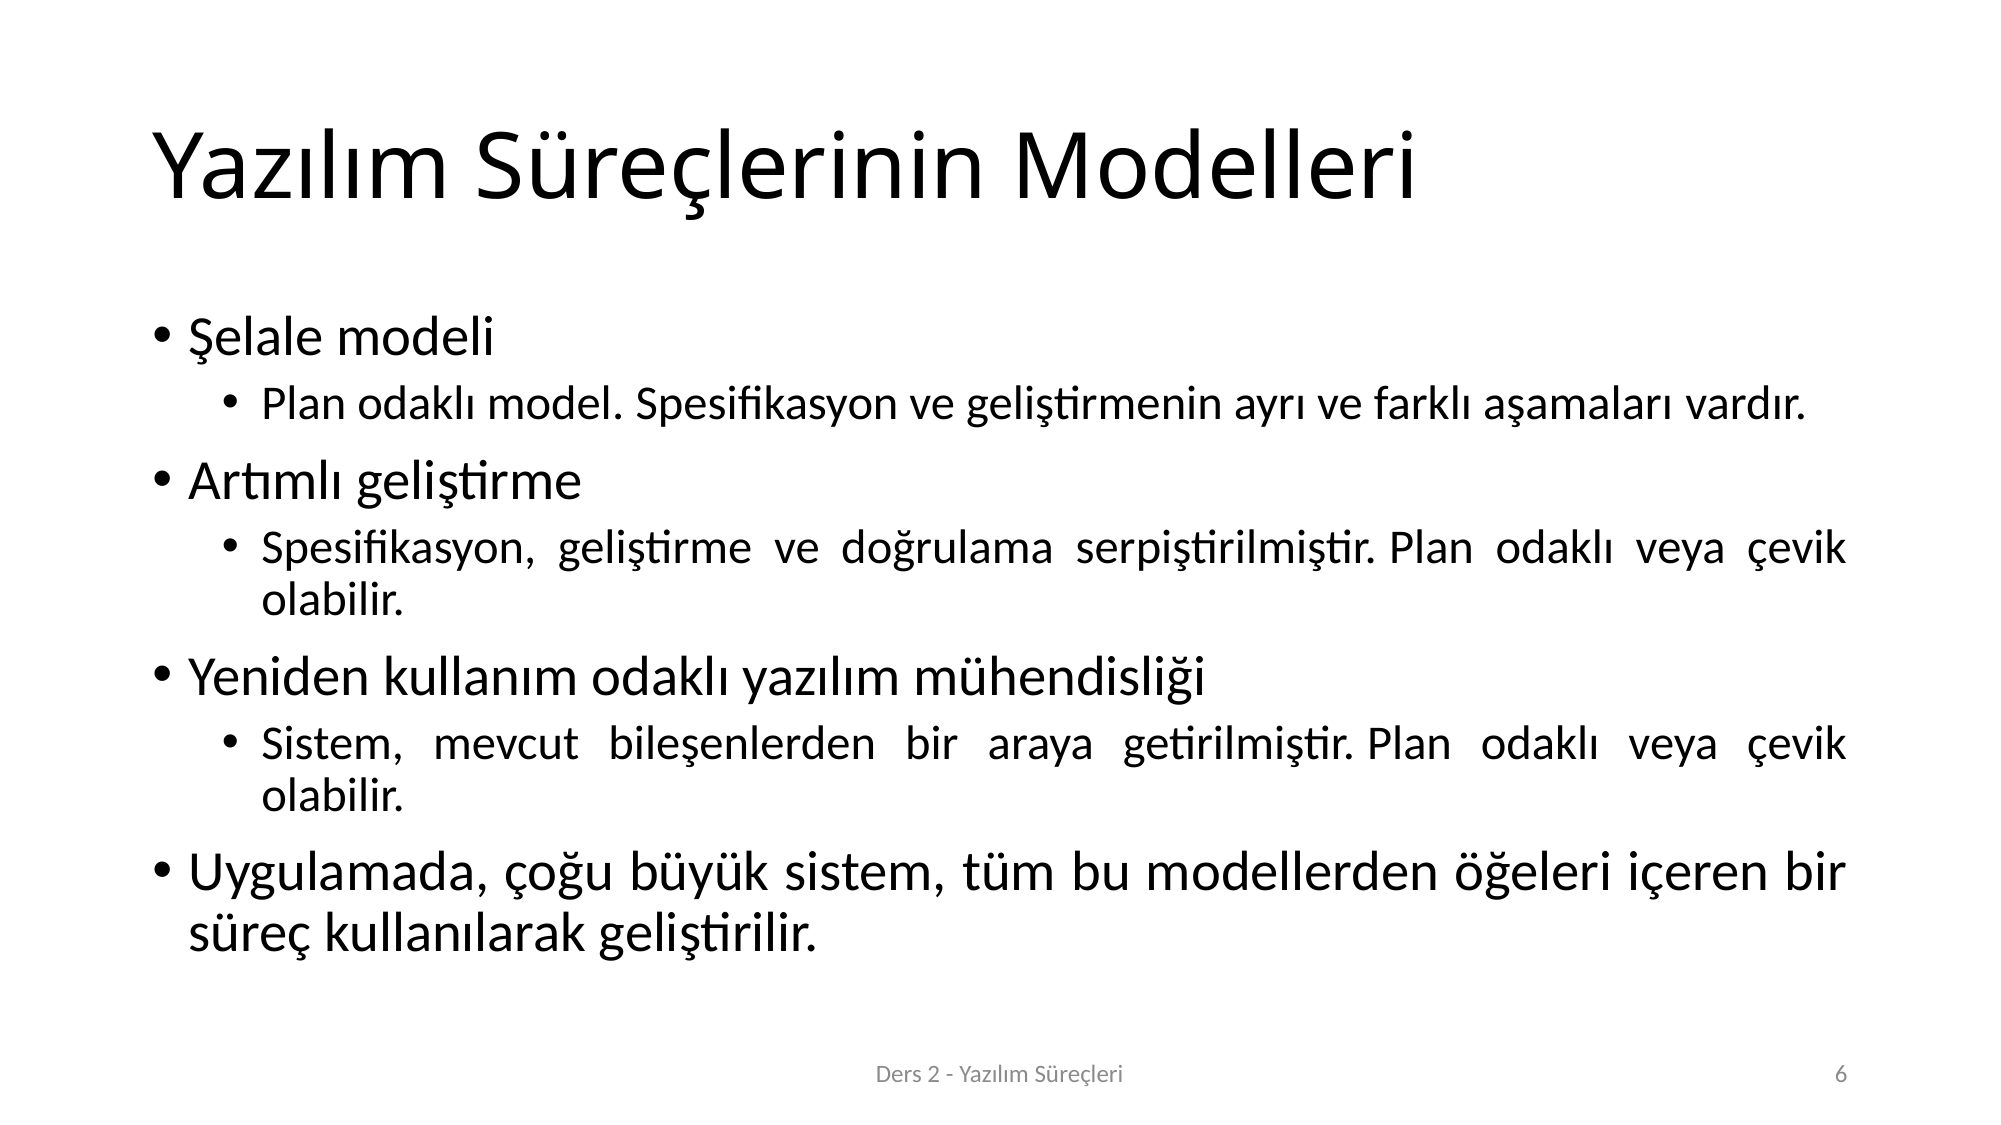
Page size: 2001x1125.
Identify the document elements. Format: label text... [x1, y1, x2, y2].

list Şelale modeli Plan odaklı model. Spesifikasyon ve geliştirmenin ayrı ve farklı aşamaları vardır. Artımlı geliştirme Spesifikasyon, geliştirme ve doğrulama serpiştirilmiştir. Plan odaklı veya çevik olabilir. Yeniden kullanım odaklı yazılım mühendisliği Sistem, mevcut bileşenlerden bir araya getirilmiştir. Plan odaklı veya çevik olabilir. Uygulamada, çoğu büyük sistem, tüm bu modellerden öğeleri içeren bir süreç kullanılarak geliştirilir. [137, 299, 1863, 1014]
slide_number 6 [1412, 1042, 1863, 1103]
title Yazılım Süreçlerinin Modelleri [137, 59, 1863, 278]
footer Ders 2 - Yazılım Süreçleri [662, 1042, 1338, 1103]
